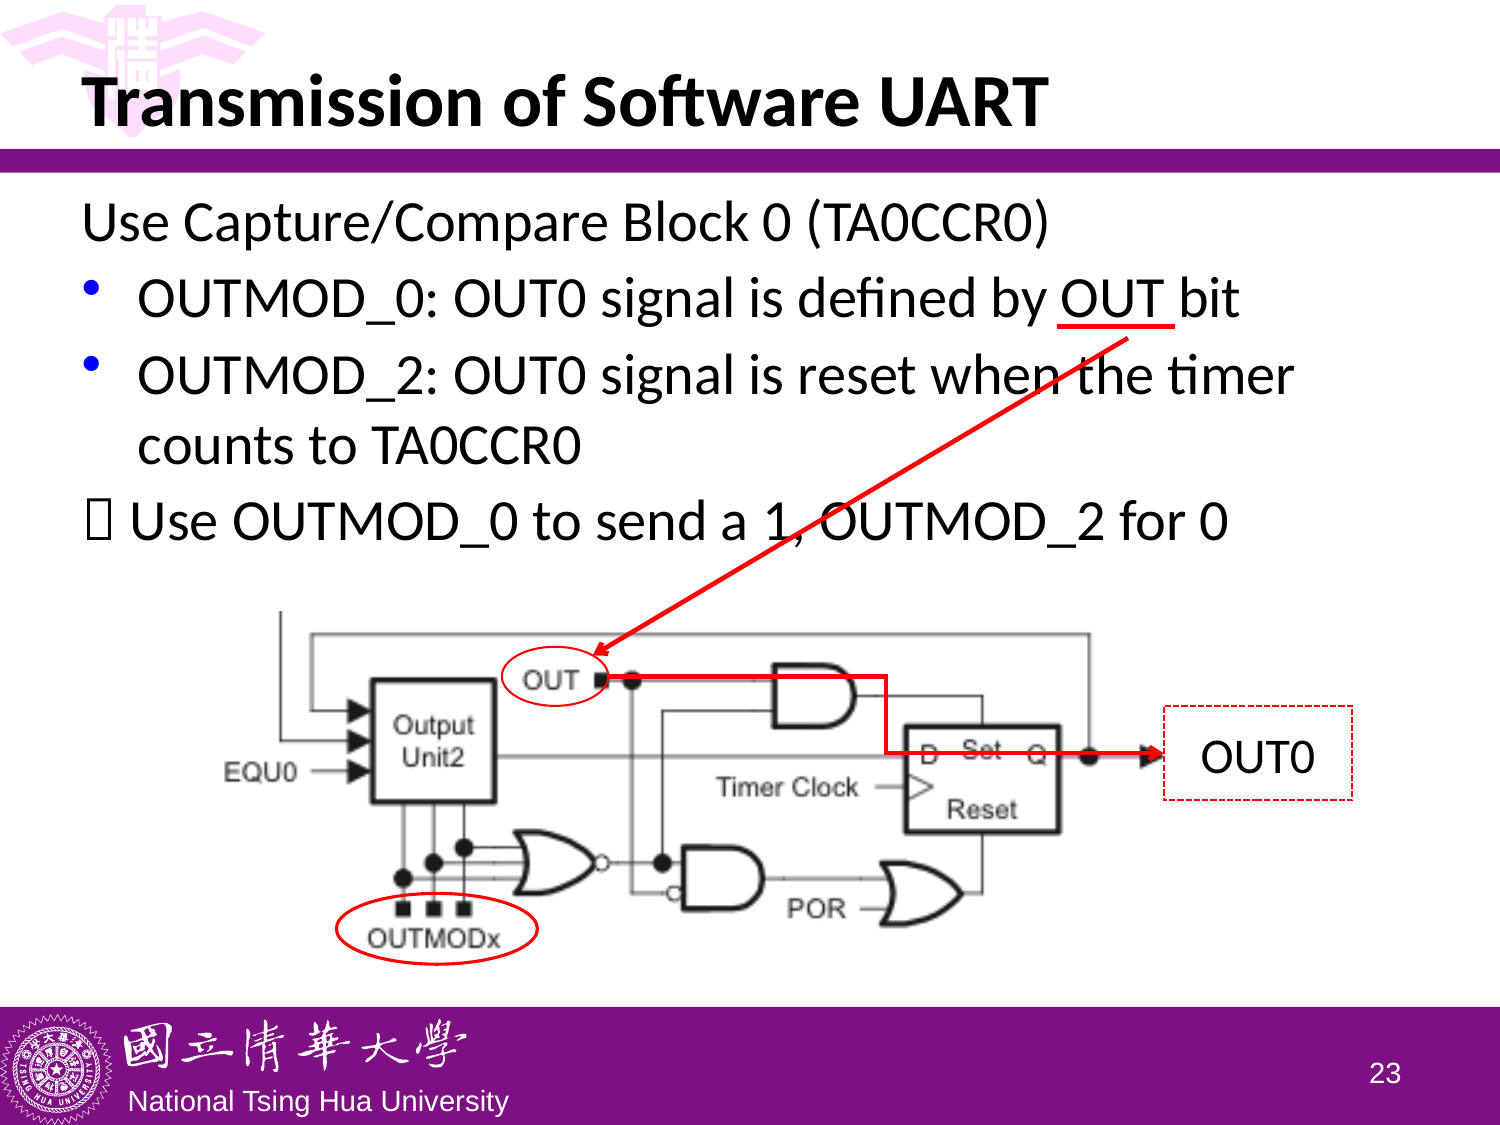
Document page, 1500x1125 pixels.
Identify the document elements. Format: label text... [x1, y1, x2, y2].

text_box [170, 586, 1376, 976]
slide_number 22 [1104, 1021, 1417, 1097]
title Transmission of Software UART [66, 37, 1436, 149]
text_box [592, 337, 1128, 656]
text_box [608, 676, 1164, 753]
list Use Capture/Compare Block 0 (TA0CCR0) OUTMOD_0: OUT0 signal is defined by OUT bit OUTMOD_2: OUT0 signal is reset when the timer counts to TA0CCR0  Use OUTMOD_0 to send a 1, OUTMOD_2 for 0 [66, 175, 1436, 1000]
